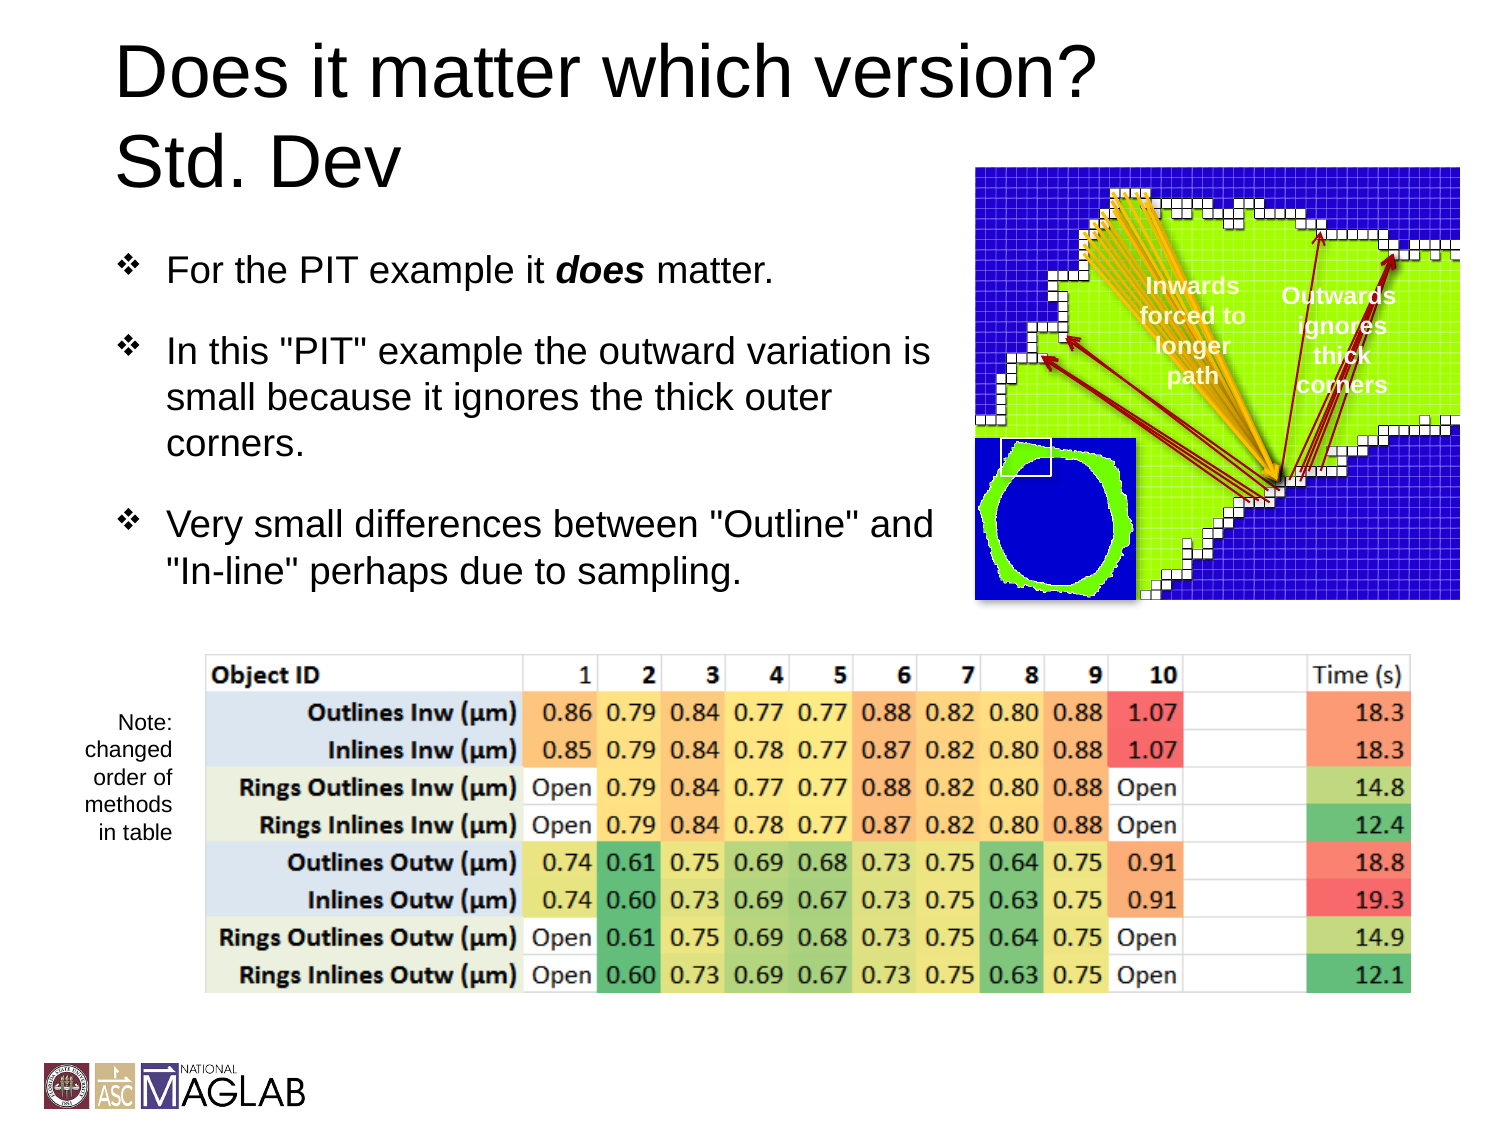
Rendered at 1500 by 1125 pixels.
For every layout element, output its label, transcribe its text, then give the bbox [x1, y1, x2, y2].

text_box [975, 438, 1136, 600]
picture [205, 654, 1411, 993]
title Does it matter which version? Std. Dev [99, 24, 1400, 200]
list For the PIT example it does matter. In this "PIT" example the outward variation is small because it ignores the thick outer corners. Very small differences between "Outline" and "In-line" perhaps due to sampling. [99, 237, 963, 600]
text_box Note: changed order of methods in table [62, 699, 188, 852]
picture [44, 1063, 305, 1109]
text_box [975, 167, 1460, 600]
